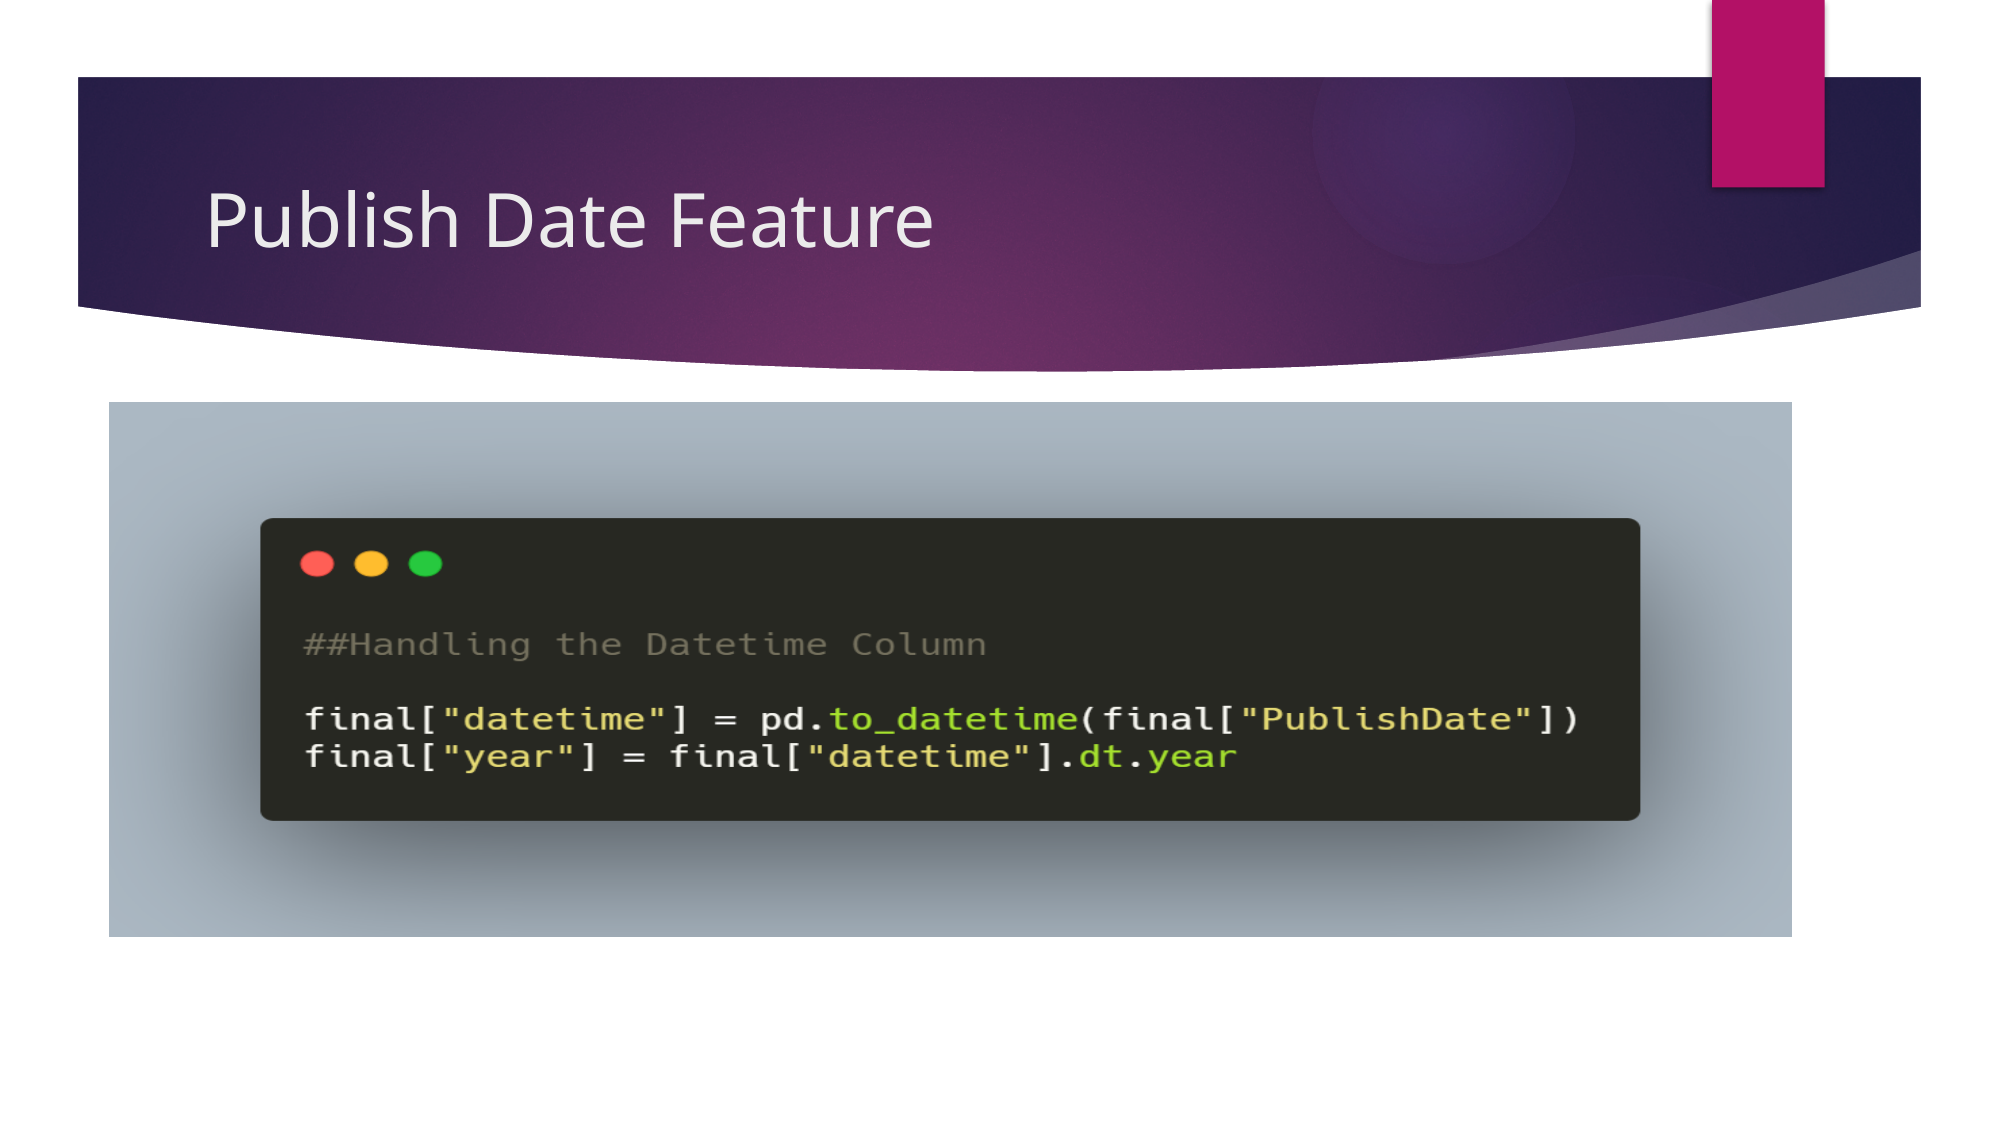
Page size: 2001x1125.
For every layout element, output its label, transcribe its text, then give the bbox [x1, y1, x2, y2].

title Publish Date Feature [189, 159, 1627, 276]
picture [108, 401, 1792, 938]
